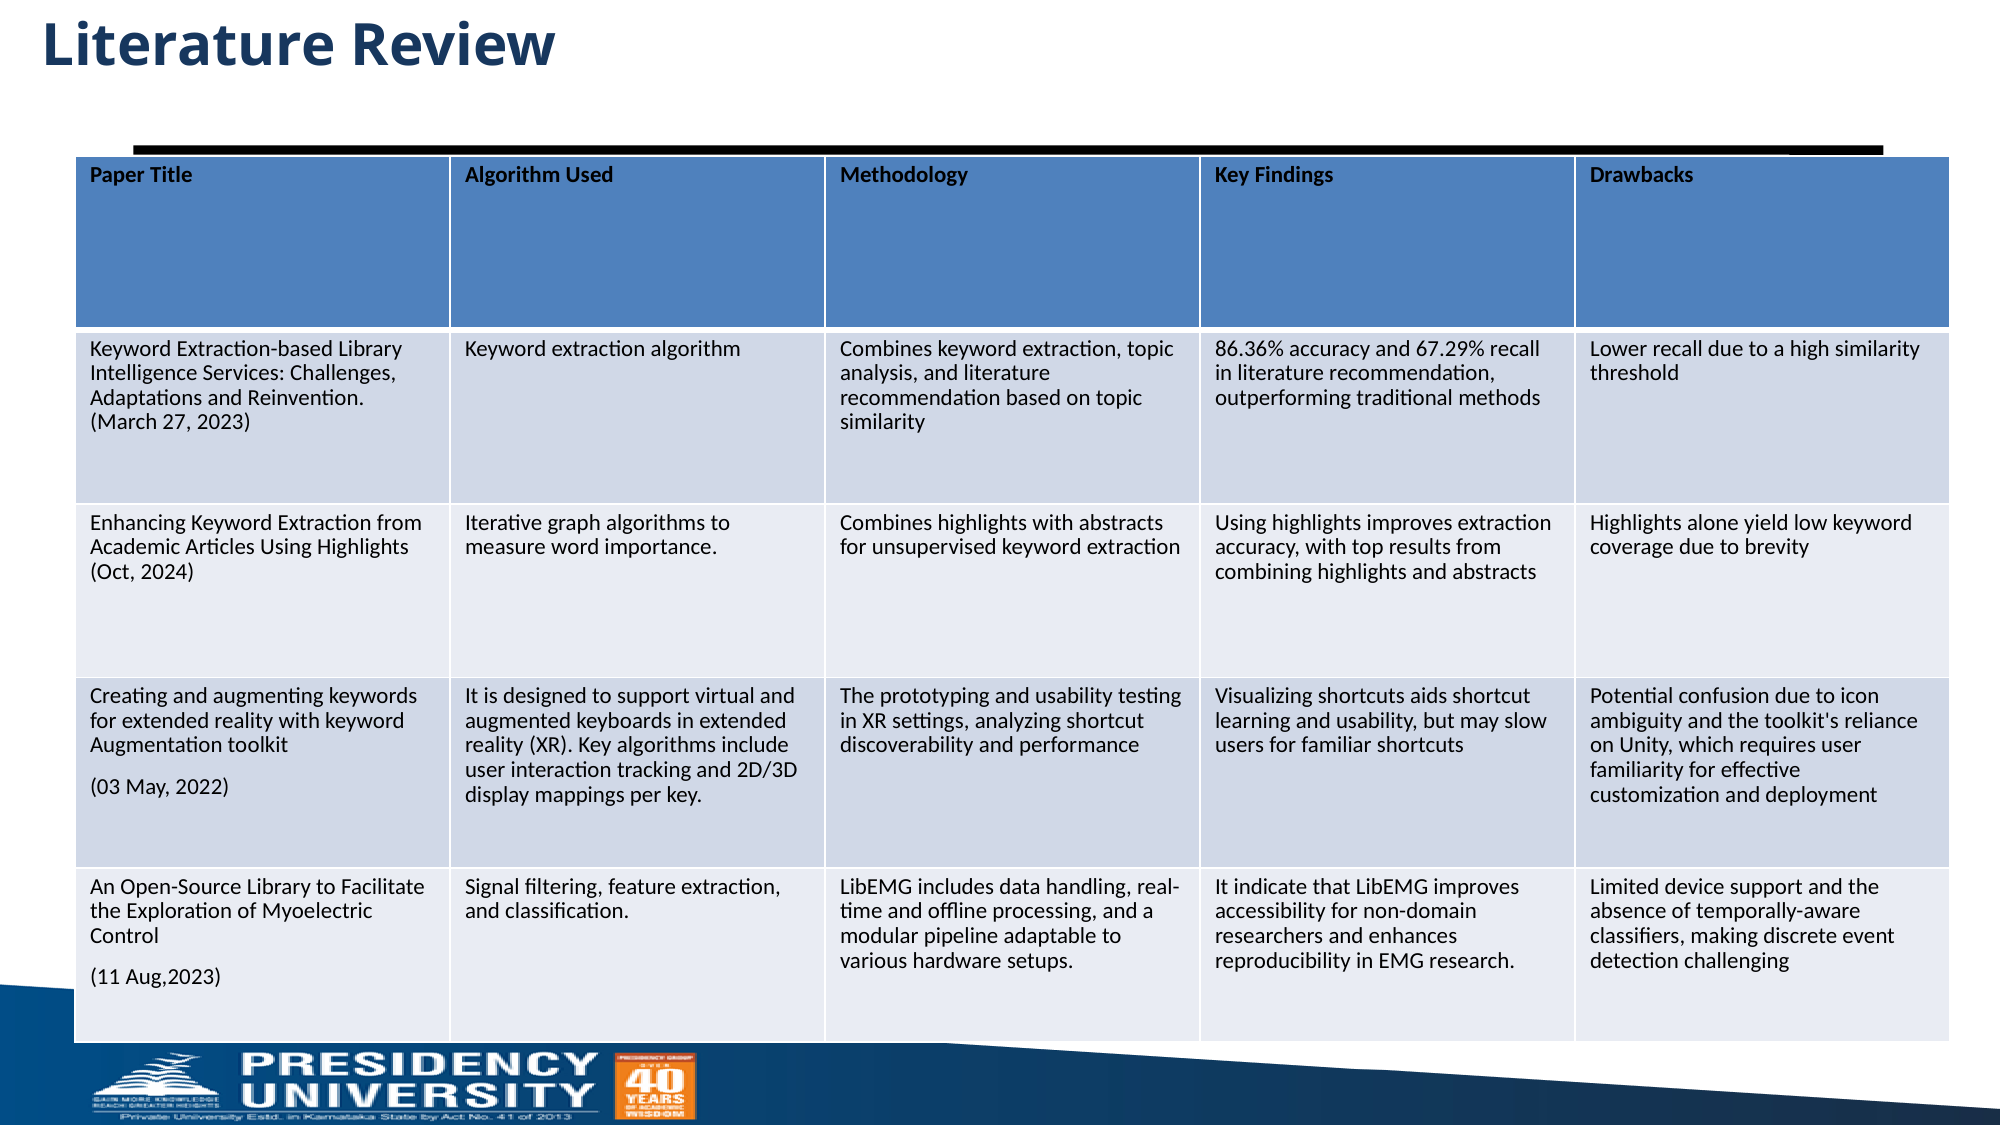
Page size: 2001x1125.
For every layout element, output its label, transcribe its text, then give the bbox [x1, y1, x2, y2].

table_header Methodology [826, 157, 1199, 327]
table_cell LibEMG includes data handling, real-time and offline processing, and a modular pipeline adaptable to various hardware setups. [826, 869, 1199, 1041]
table_cell 86.36% accuracy and 67.29% recall in literature recommendation, outperforming traditional methods [1201, 333, 1574, 503]
table_cell Limited device support and the absence of temporally-aware classifiers, making discrete event detection challenging [1576, 869, 1949, 1041]
table_header Key Findings [1201, 157, 1574, 327]
table_cell Visualizing shortcuts aids shortcut learning and usability, but may slow users for familiar shortcuts [1201, 678, 1574, 867]
table_cell Highlights alone yield low keyword coverage due to brevity​ [1576, 505, 1949, 677]
table_cell Keyword extraction algorithm [451, 333, 824, 503]
table_cell Potential confusion due to icon ambiguity and the toolkit's reliance on Unity, which requires user familiarity for effective customization and deployment [1576, 678, 1949, 867]
table_cell Combines highlights with abstracts for unsupervised keyword extraction​ [826, 505, 1199, 677]
table_header Paper Title [76, 157, 449, 327]
table_cell Creating and augmenting keywords for extended reality with keyword Augmentation toolkit (03 May, 2022) [76, 678, 449, 867]
table_header Algorithm Used [451, 157, 824, 327]
table_cell It indicate that LibEMG improves accessibility for non-domain researchers and enhances reproducibility in EMG research. [1201, 869, 1574, 1041]
table_cell Keyword Extraction-based Library Intelligence Services: Challenges, Adaptations and Reinvention. (March 27, 2023) [76, 333, 449, 503]
table_cell Enhancing Keyword Extraction from Academic Articles Using Highlights (Oct, 2024) [76, 505, 449, 677]
table_cell Combines keyword extraction, topic analysis, and literature recommendation based on topic similarity [826, 333, 1199, 503]
table_cell Signal filtering, feature extraction, and classification. [451, 869, 824, 1041]
table_cell Using highlights improves extraction accuracy, with top results from combining highlights and abstracts​ [1201, 505, 1574, 677]
title Literature Review [26, 0, 1884, 125]
table_cell It is designed to support virtual and augmented keyboards in extended reality (XR). Key algorithms include user interaction tracking and 2D/3D display mappings per key. [451, 678, 824, 867]
table_cell An Open-Source Library to Facilitate the Exploration of Myoelectric Control (11 Aug,2023) [76, 869, 449, 1041]
picture [0, 982, 2000, 1125]
table_cell Lower recall due to a high similarity threshold​ [1576, 333, 1949, 503]
table_cell Iterative graph algorithms to measure word importance. [451, 505, 824, 677]
table_header Drawbacks [1576, 157, 1949, 327]
table_cell The prototyping and usability testing in XR settings, analyzing shortcut discoverability and performance [826, 678, 1199, 867]
